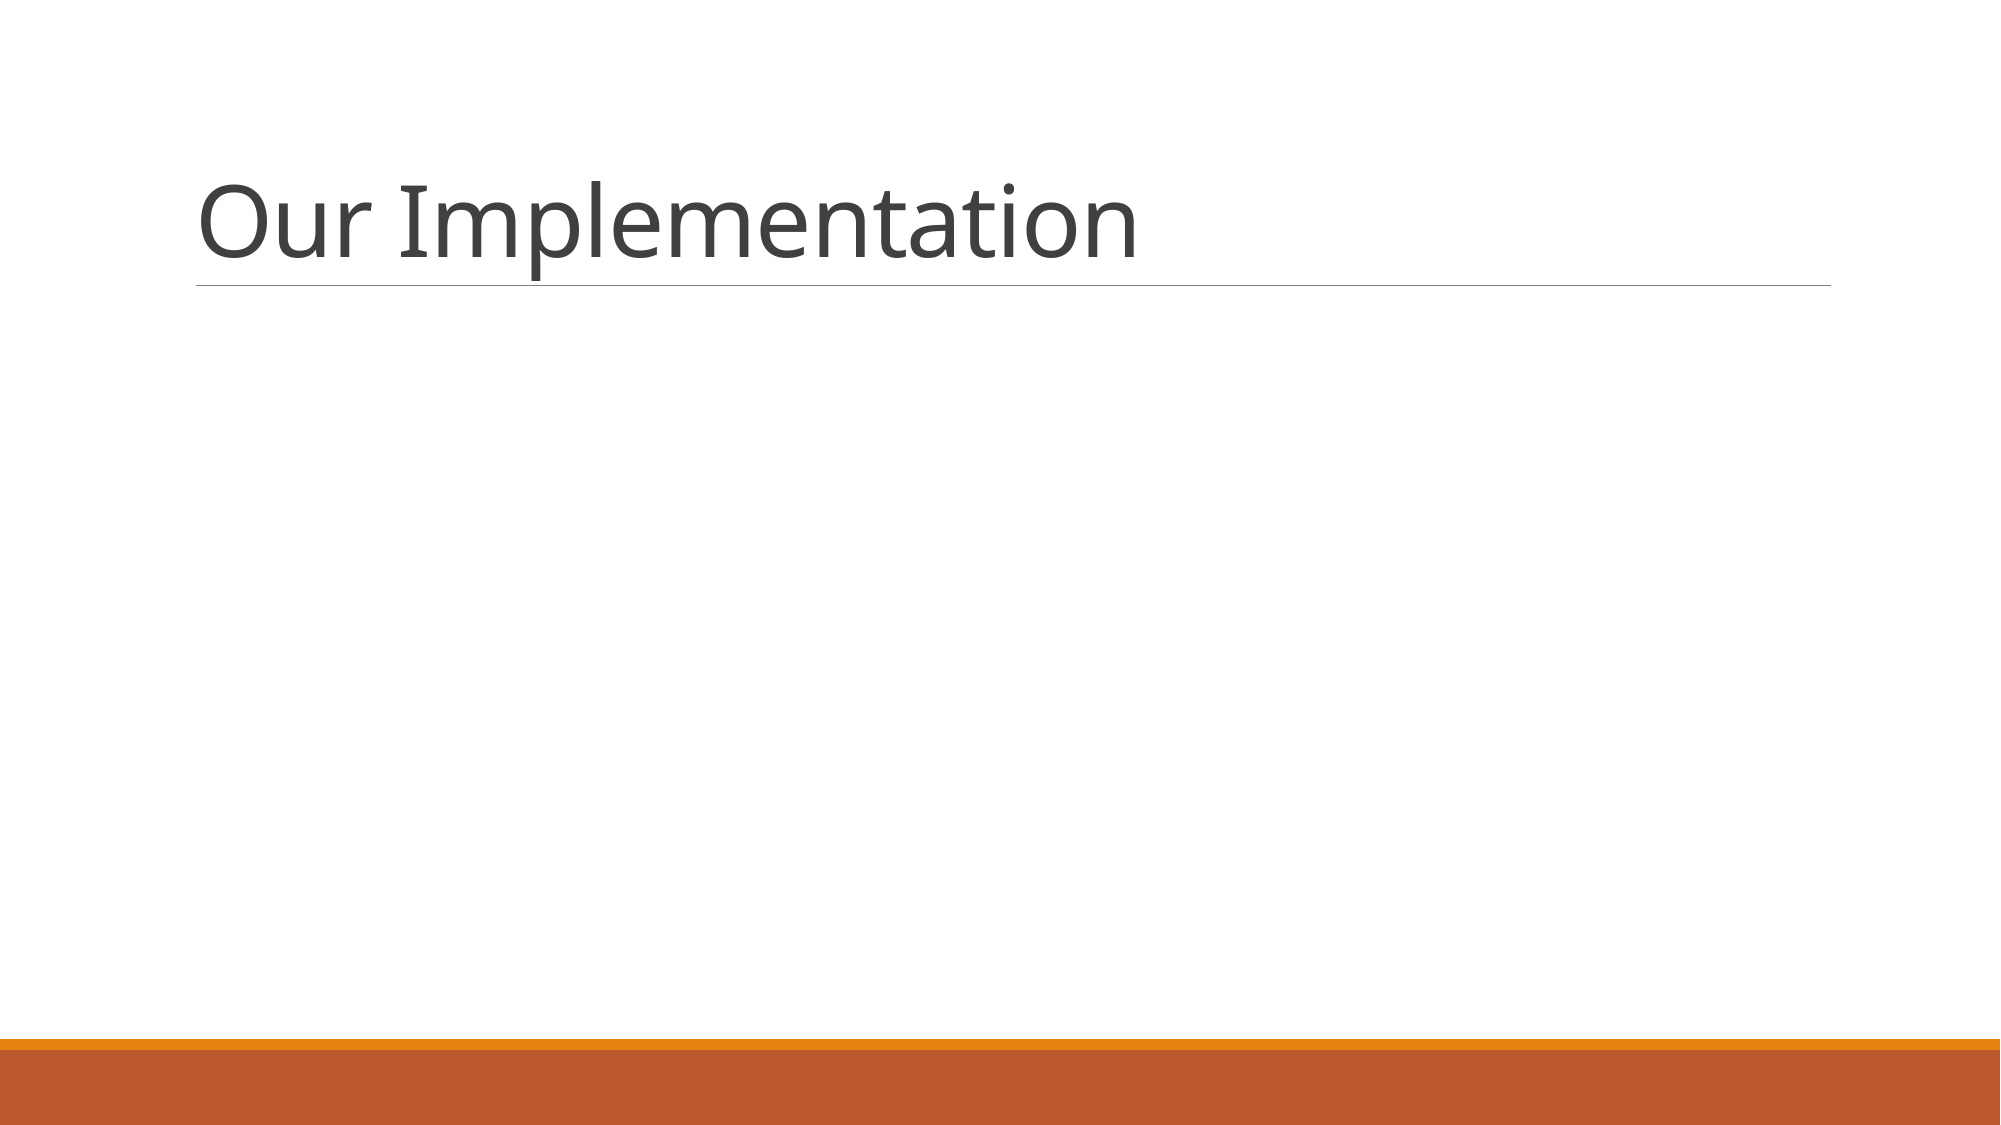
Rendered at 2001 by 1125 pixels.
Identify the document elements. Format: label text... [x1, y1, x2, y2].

title Our Implementation [180, 47, 1830, 285]
